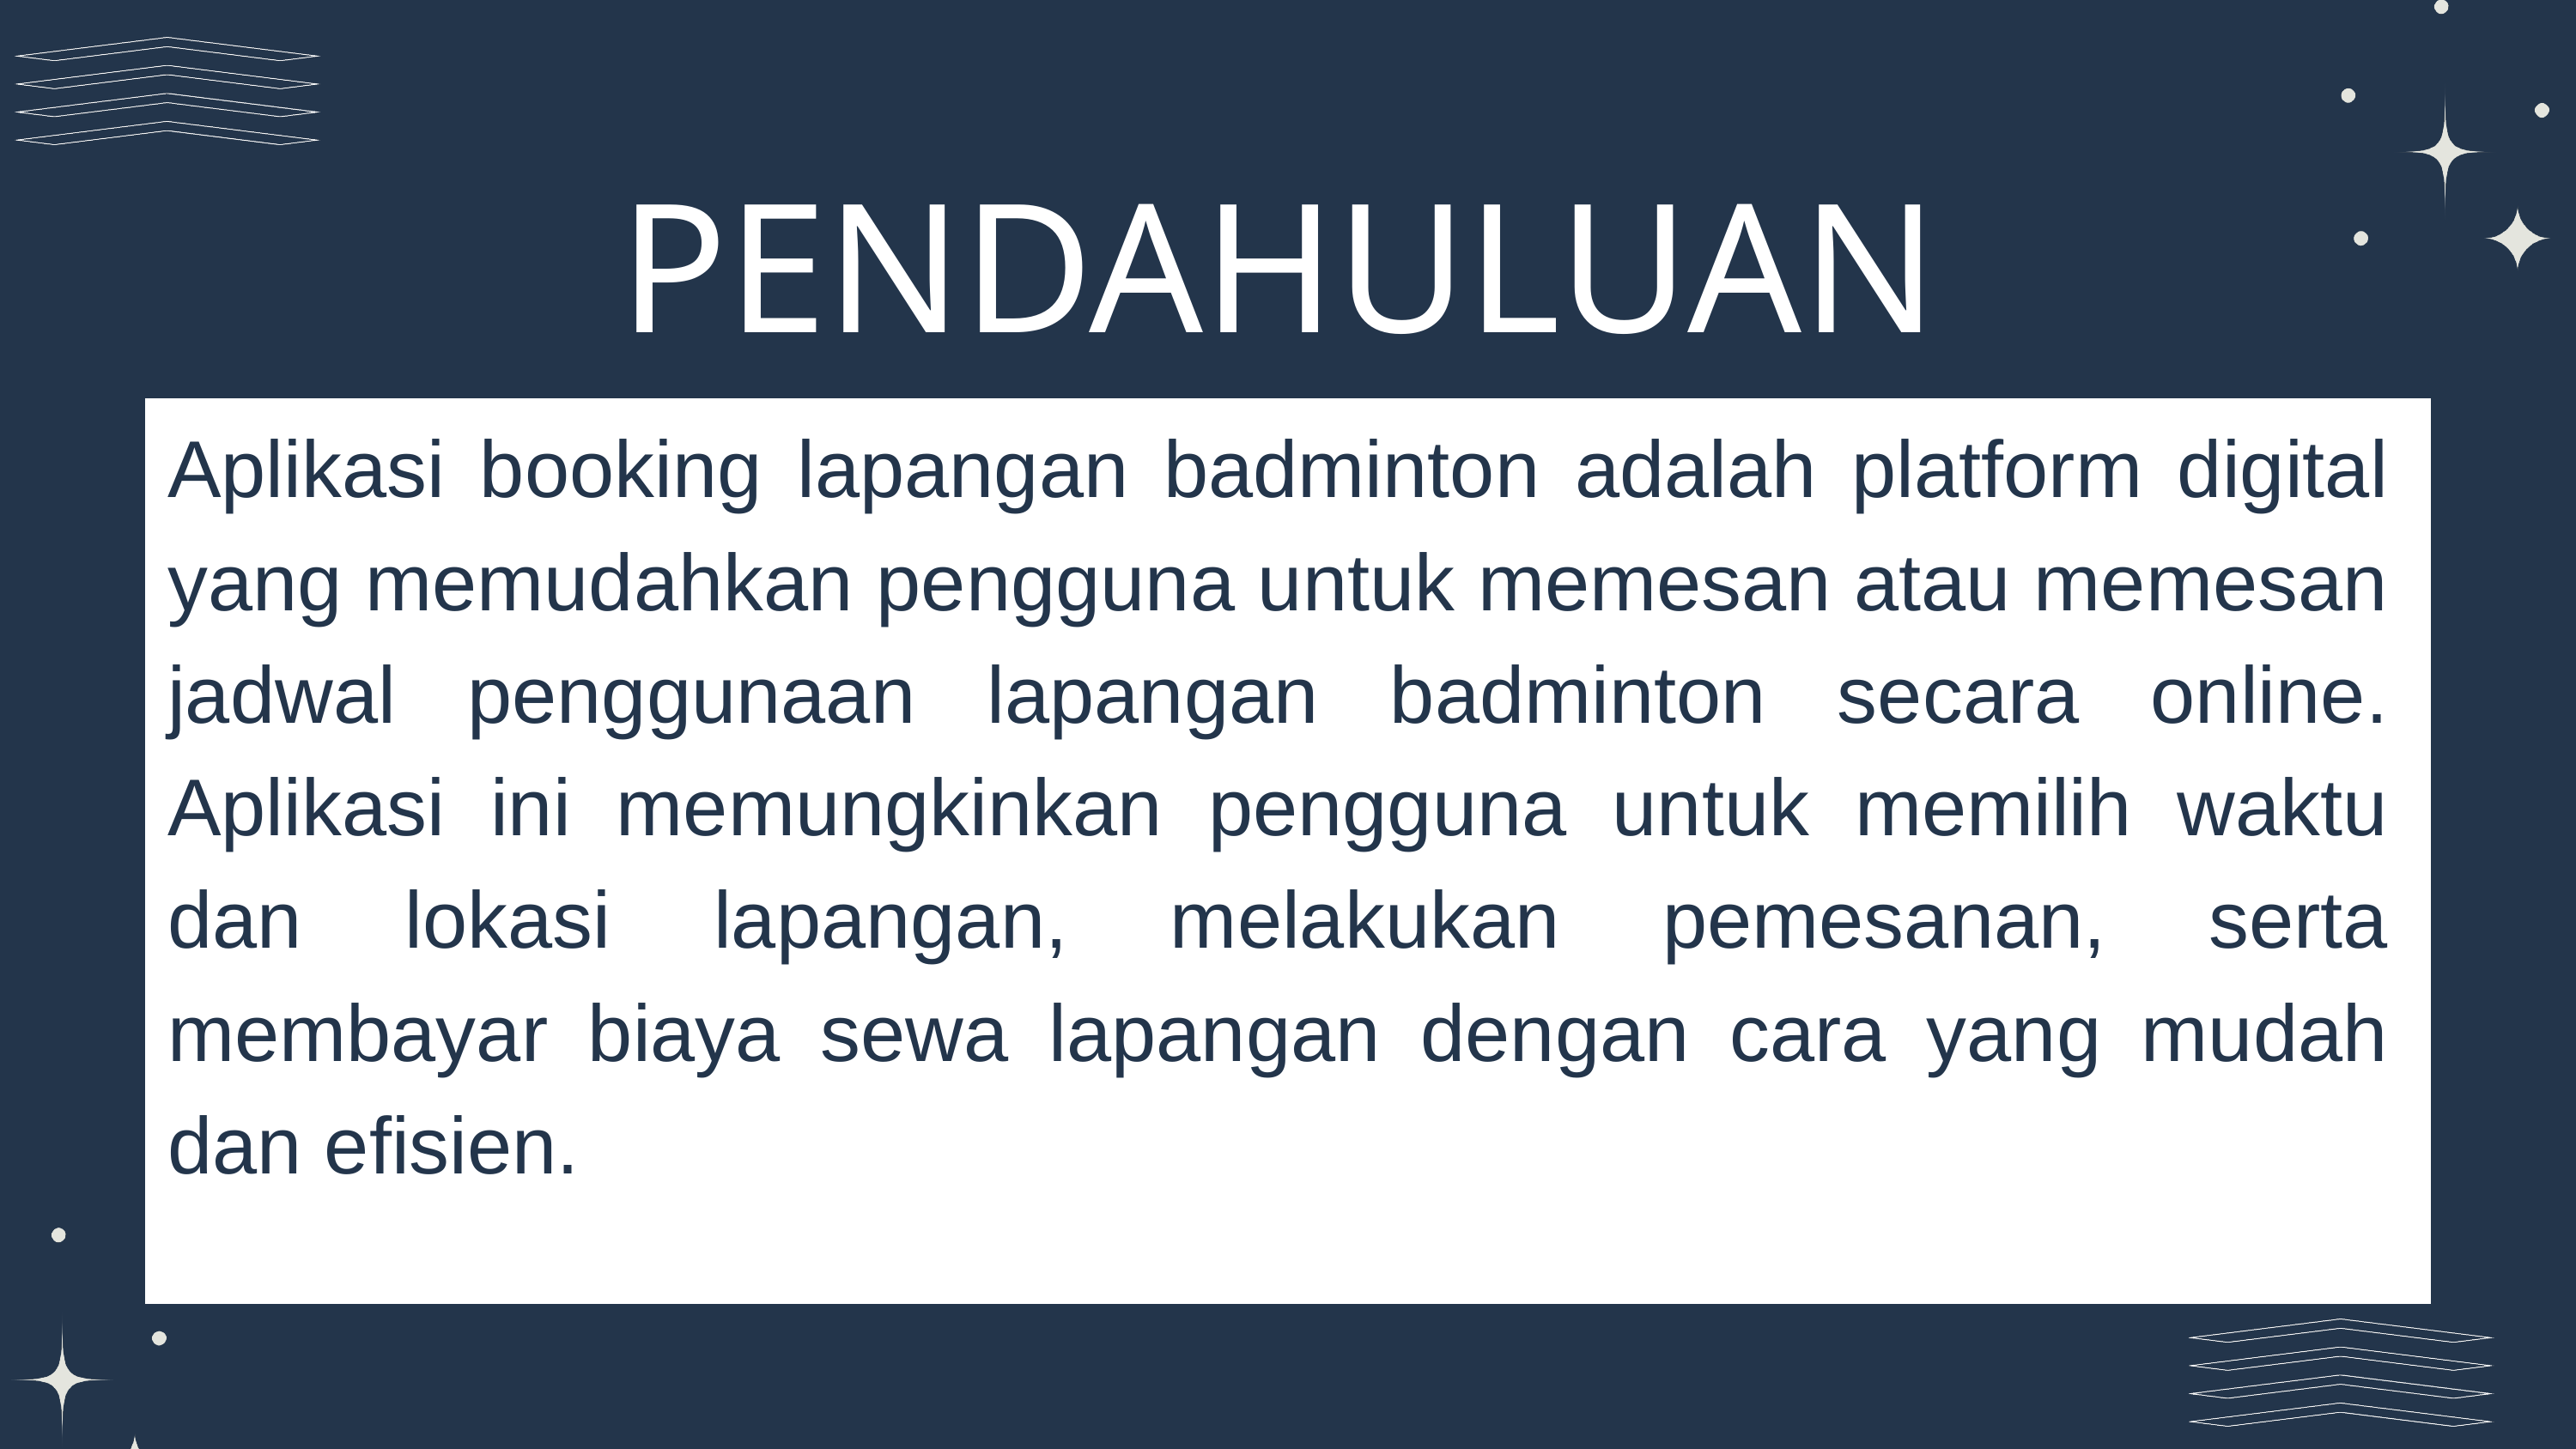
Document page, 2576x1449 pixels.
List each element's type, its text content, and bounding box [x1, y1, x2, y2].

text_box PENDAHULUAN [561, 118, 1996, 369]
text_box [2341, 0, 2551, 272]
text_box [144, 397, 2432, 1304]
text_box [2188, 1319, 2494, 1428]
text_box [15, 37, 321, 145]
text_box [0, 1228, 168, 1449]
